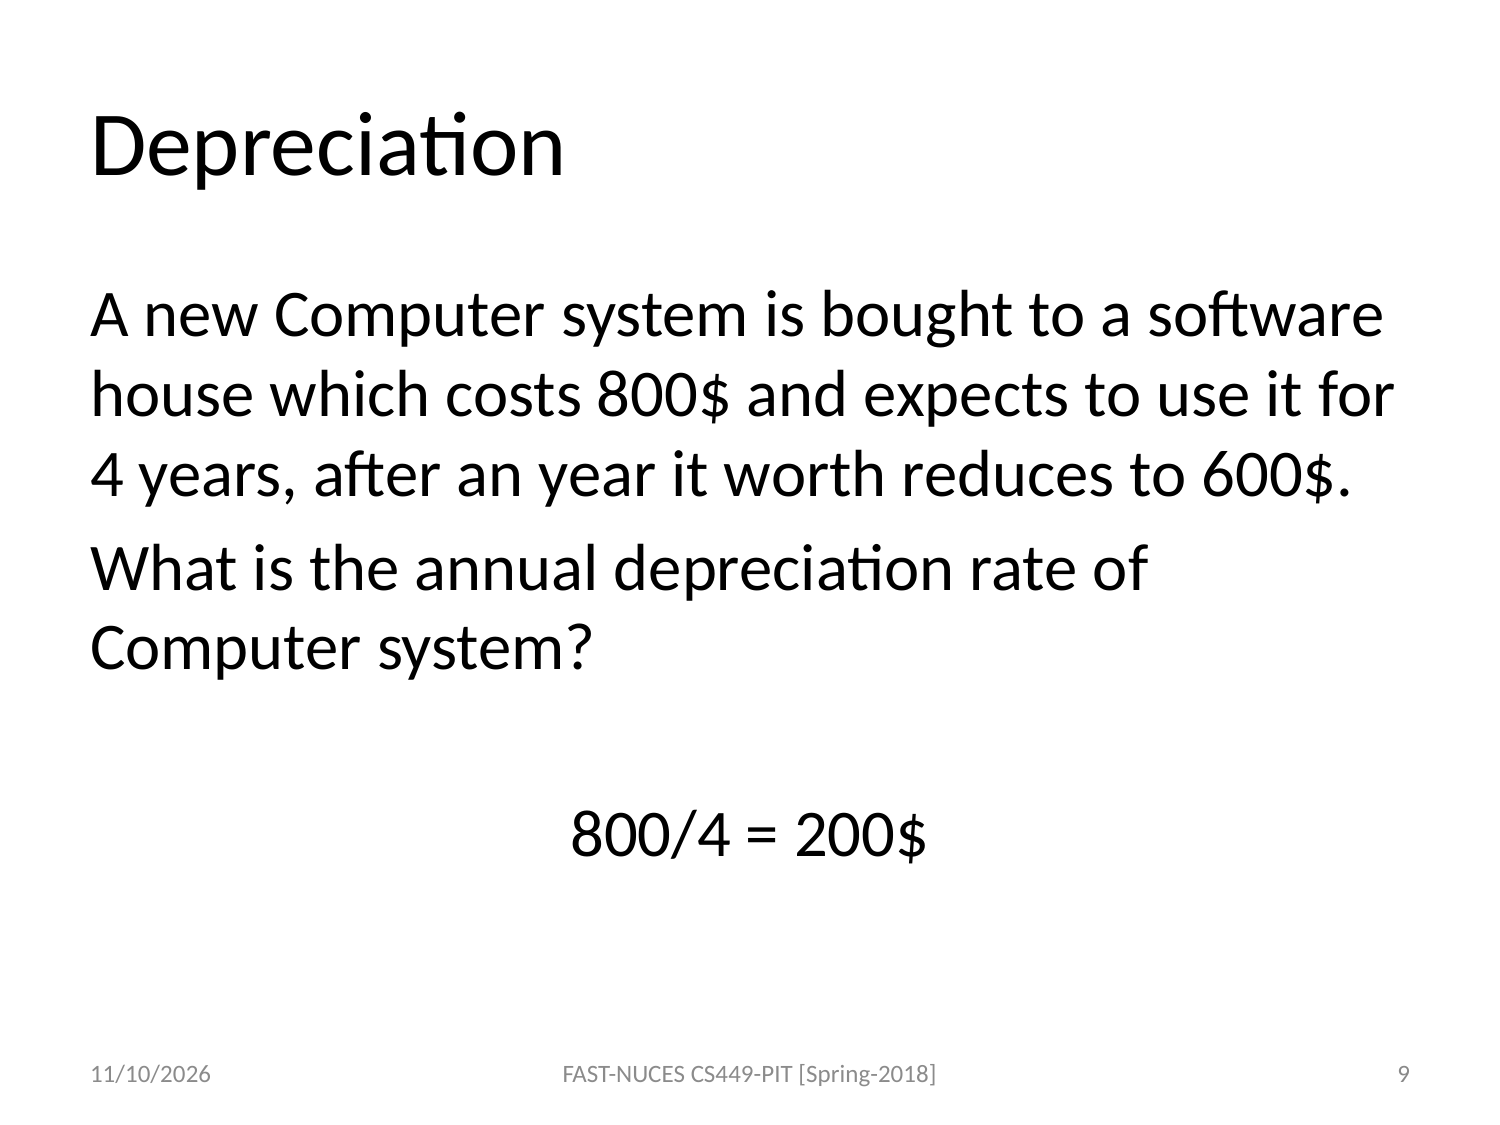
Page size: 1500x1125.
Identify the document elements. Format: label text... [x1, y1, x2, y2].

title Depreciation [75, 45, 1425, 233]
list A new Computer system is bought to a software house which costs 800$ and expects to use it for 4 years, after an year it worth reduces to 600$. What is the annual depreciation rate of Computer system? 800/4 = 200$ [75, 262, 1425, 1005]
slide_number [75, 1042, 425, 1103]
footer FAST-NUCES CS449-PIT [Spring-2018] [425, 1042, 1074, 1103]
slide_number 9 [1074, 1042, 1425, 1103]
